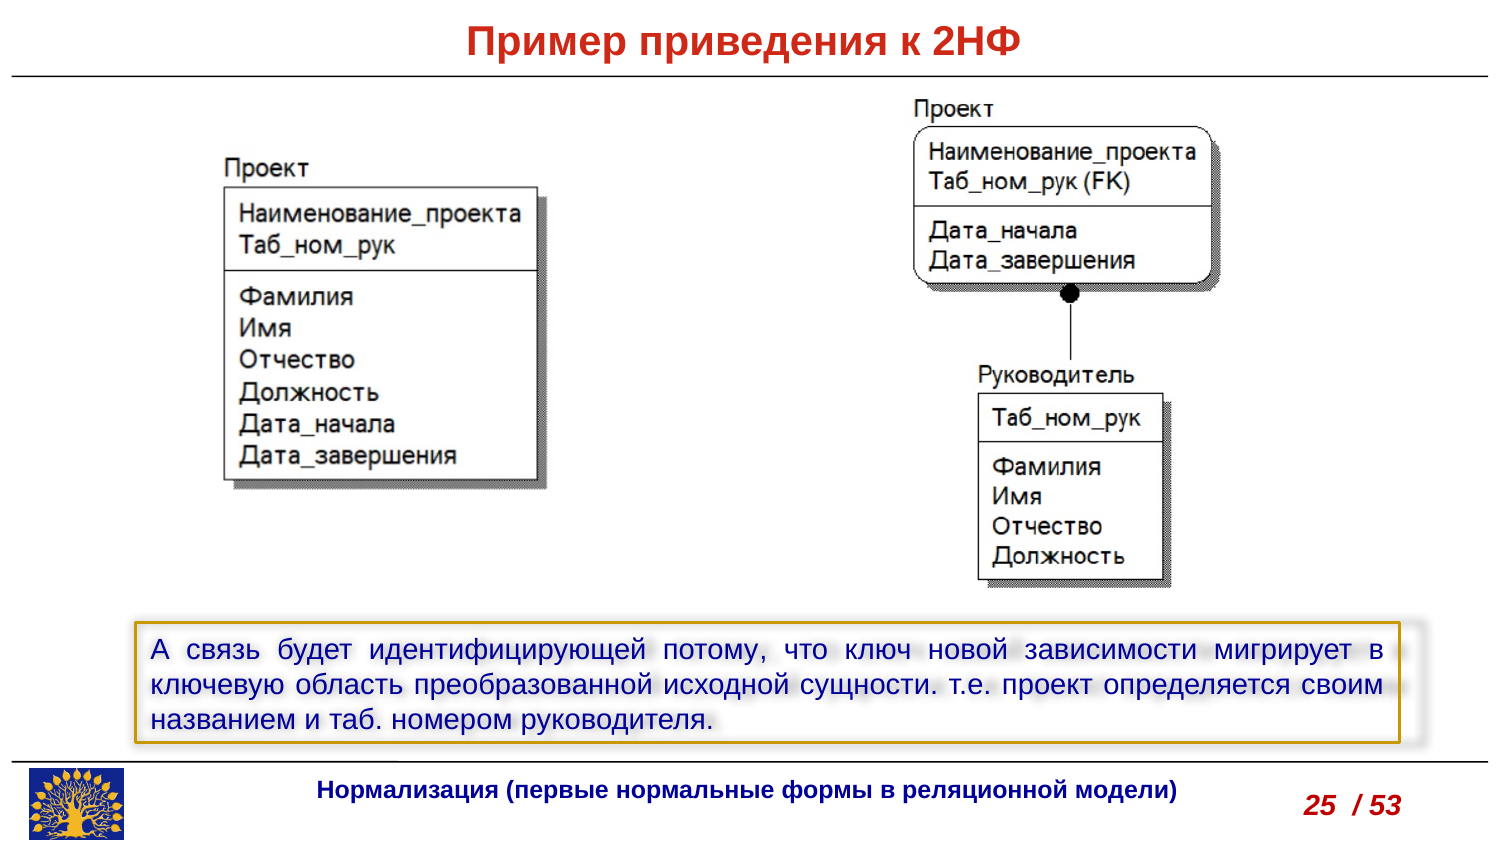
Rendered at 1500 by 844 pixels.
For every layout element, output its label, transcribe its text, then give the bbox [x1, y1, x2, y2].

text_box Пример приведения к 2НФ [17, 6, 1471, 80]
picture [903, 83, 1234, 604]
picture [206, 143, 620, 544]
picture [29, 768, 124, 840]
text_box А связь будет идентифицирующей потому, что ключ новой зависимости мигрирует в ключевую область преобразованной исходной сущности. т.е. проект определяется своим названием и таб. номером руководителя. [135, 622, 1400, 743]
